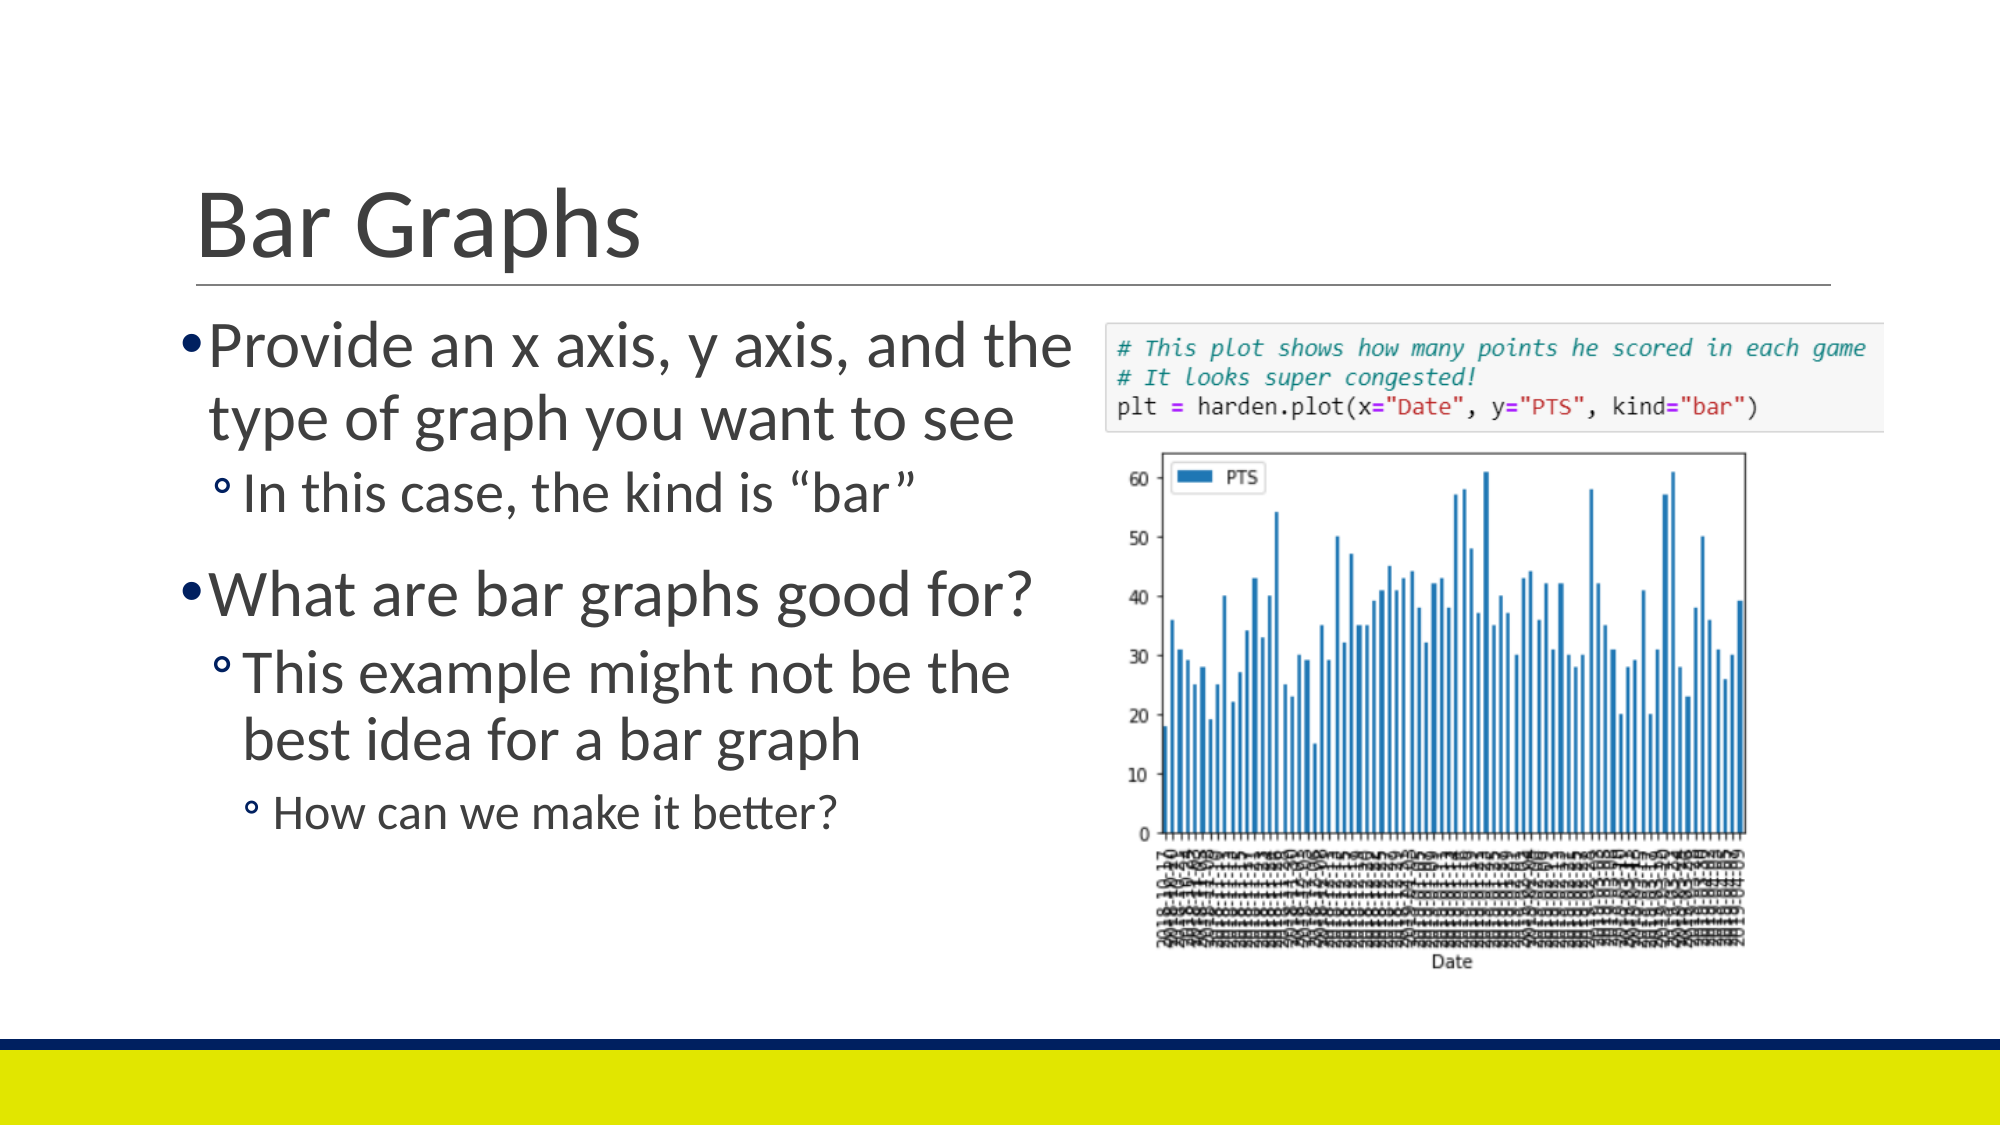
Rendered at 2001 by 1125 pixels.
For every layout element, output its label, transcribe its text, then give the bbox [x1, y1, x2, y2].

list Provide an x axis, y axis, and the type of graph you want to see In this case, the kind is “bar” What are bar graphs good for? This example might not be the best idea for a bar graph How can we make it better? [180, 302, 1098, 963]
title Bar Graphs [180, 47, 1830, 285]
picture [1097, 320, 1885, 981]
